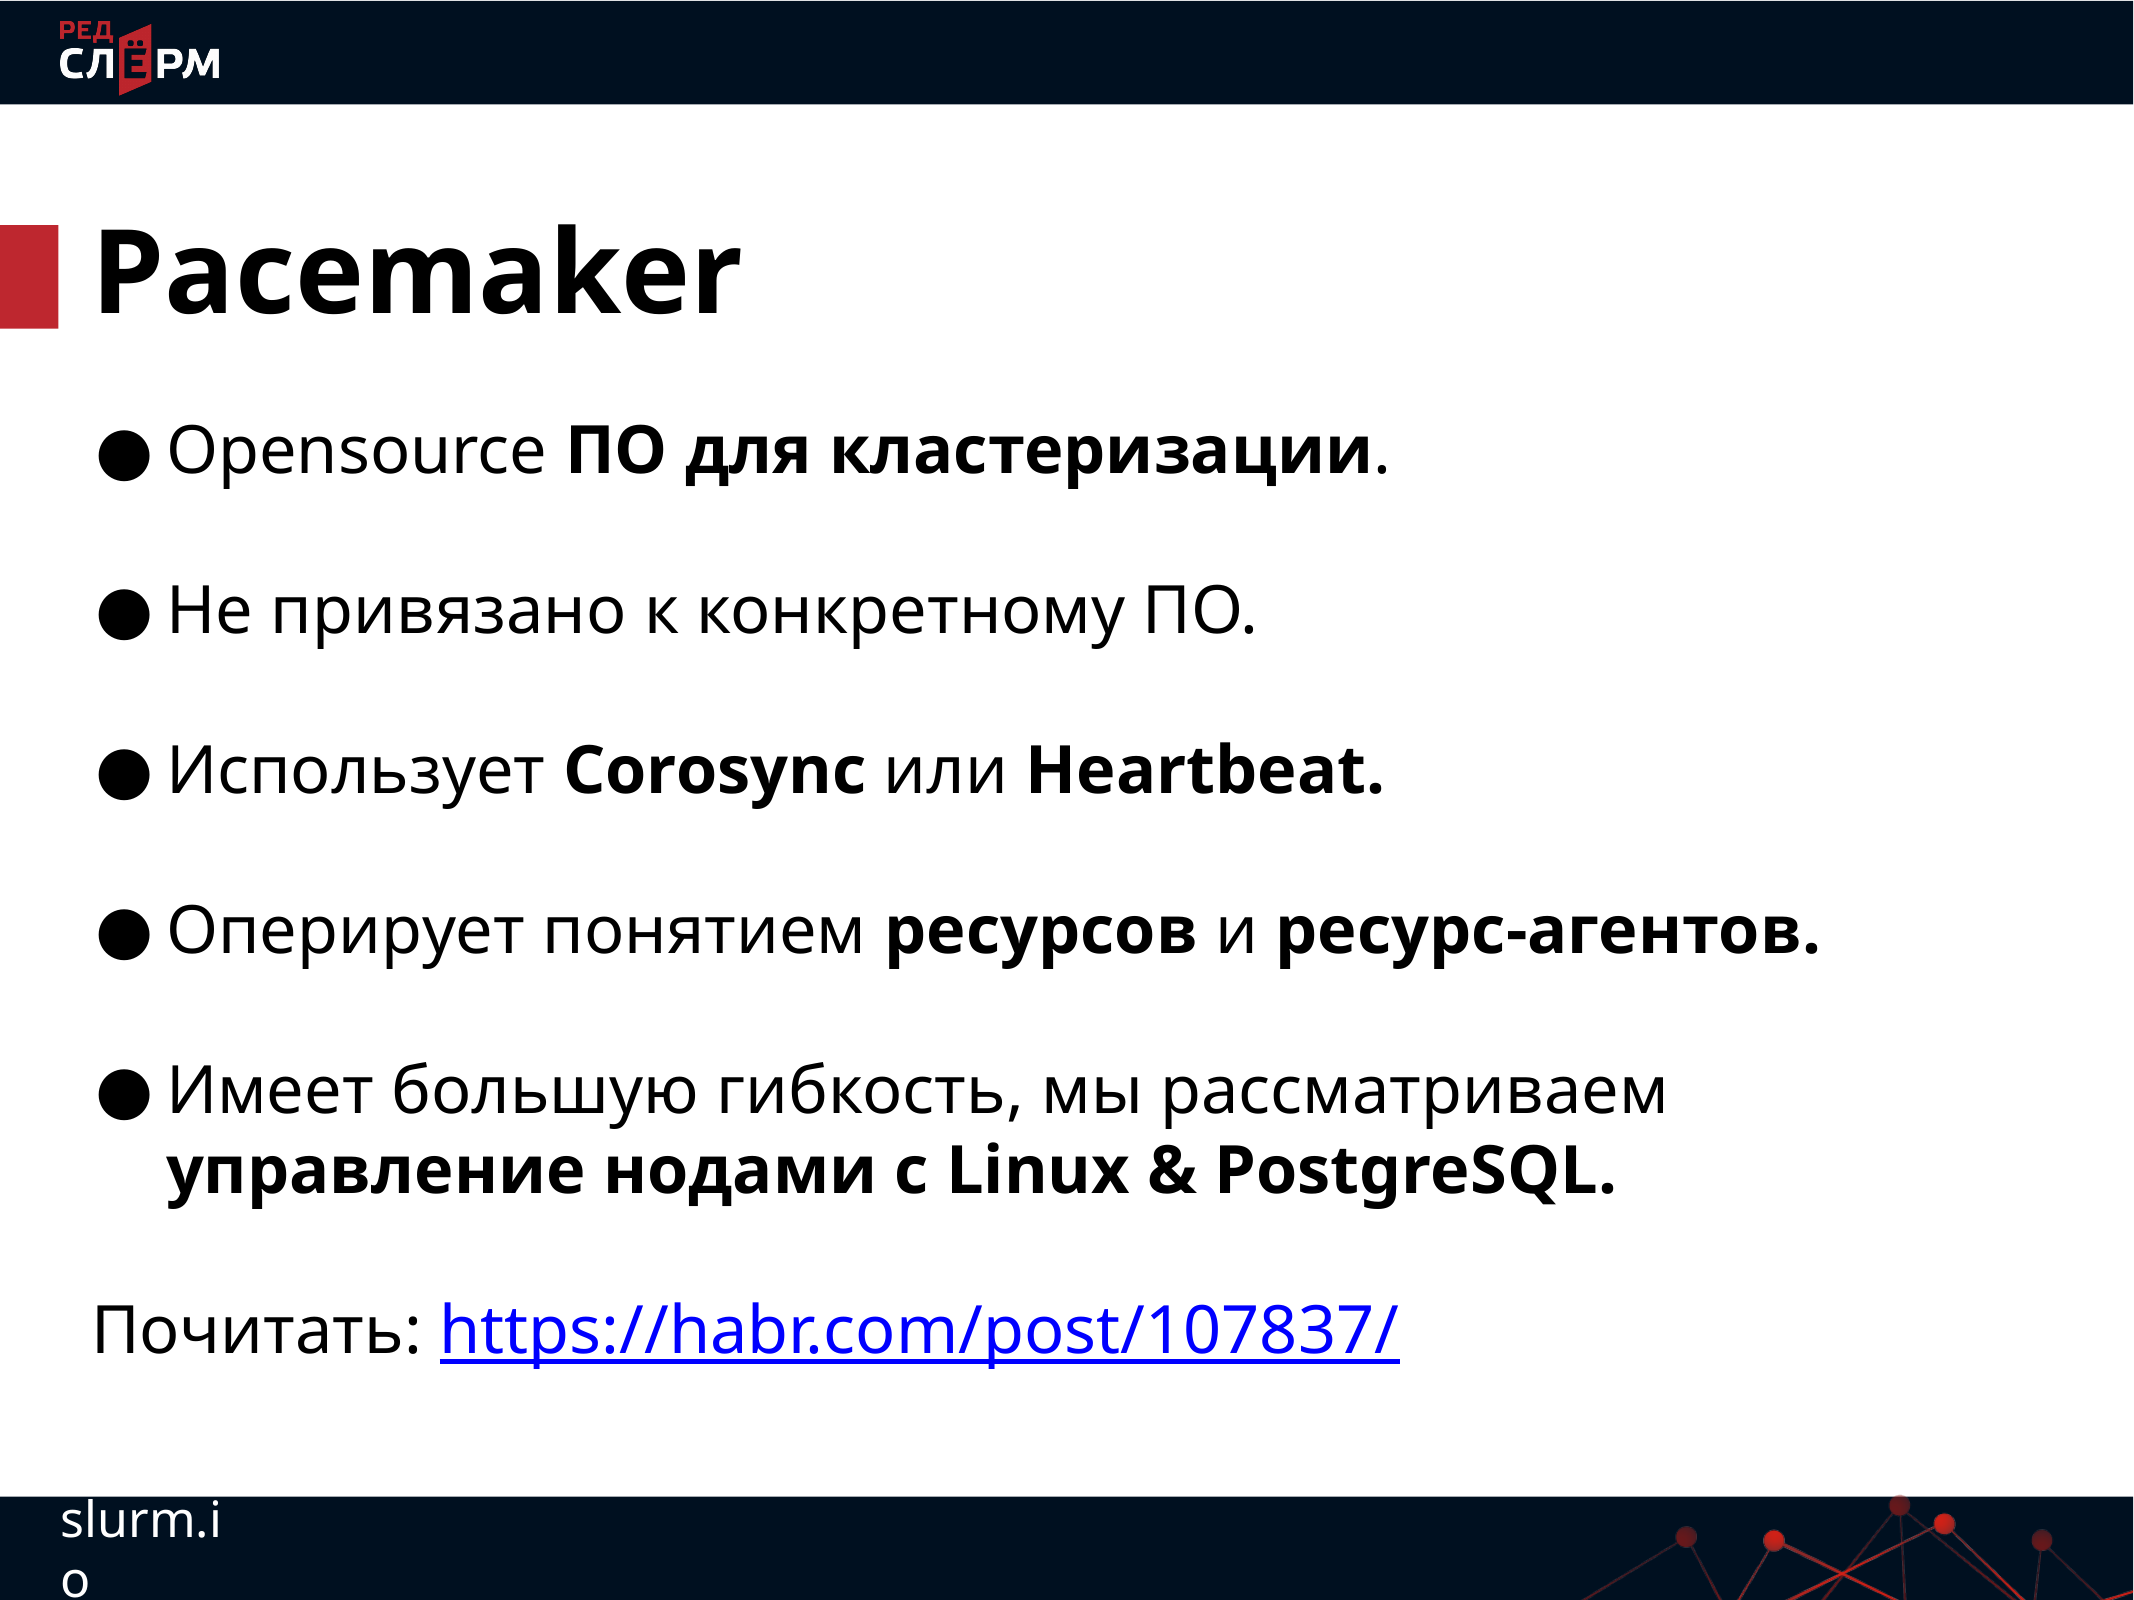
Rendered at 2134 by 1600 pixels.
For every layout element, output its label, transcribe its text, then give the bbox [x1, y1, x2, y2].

picture [1011, 1432, 2134, 1600]
text_box [0, 1496, 1006, 1600]
text_box [0, 0, 2134, 105]
text_box Pacemaker [83, 188, 1985, 346]
text_box Opensource ПО для кластеризации. Не привязано к конкретному ПО. Использует Corosync или Heartbeat. Оперирует понятием ресурсов и ресурс-агентов. Имеет большую гибкость, мы рассматриваем управление нодами с Linux & PostgreSQL. Почитать: https://habr.com/post/107837/ [82, 398, 2026, 1274]
picture [60, 21, 219, 97]
text_box [0, 225, 59, 329]
text_box slurm.io [52, 1509, 261, 1586]
